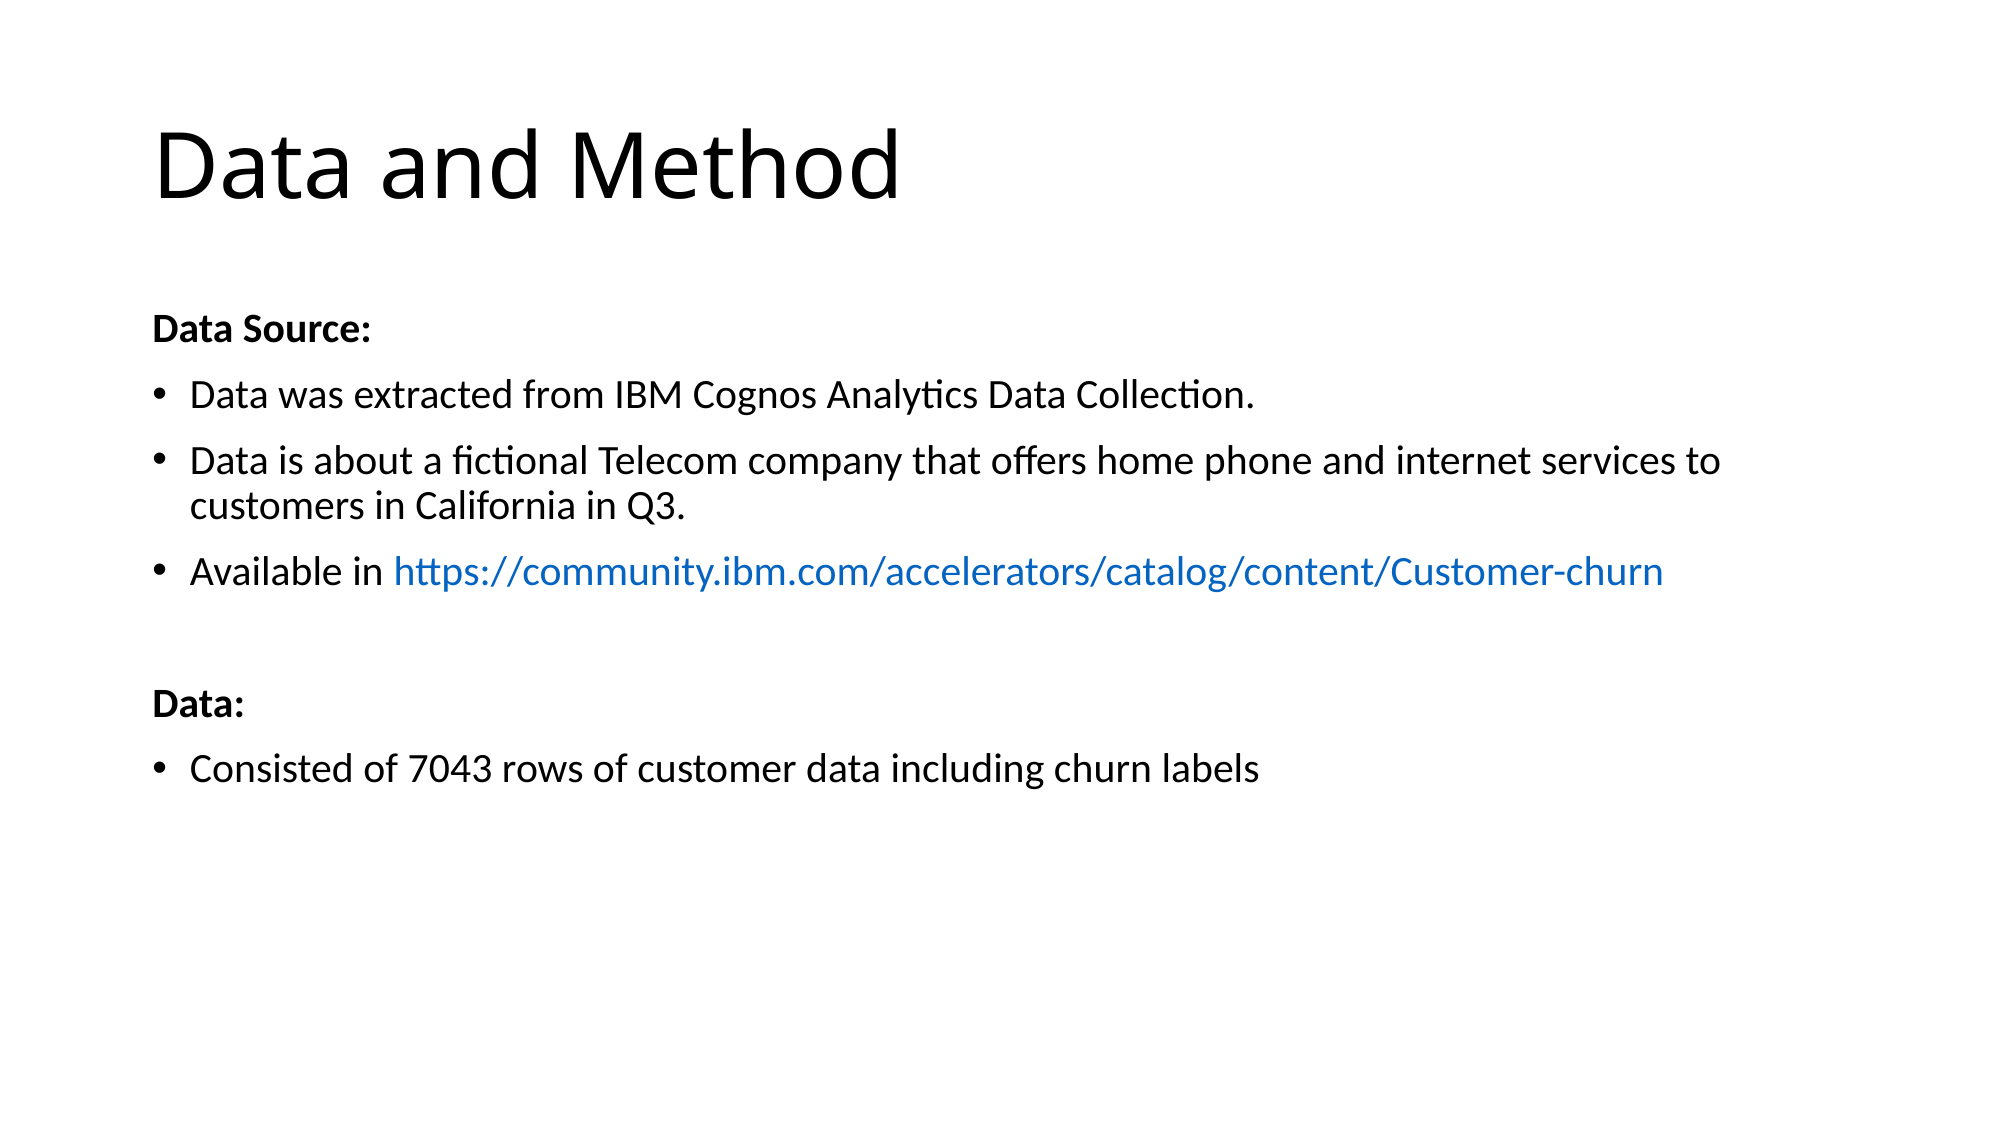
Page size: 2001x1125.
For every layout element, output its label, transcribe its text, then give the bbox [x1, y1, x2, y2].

title Data and Method [137, 59, 1863, 278]
list Data Source: Data was extracted from IBM Cognos Analytics Data Collection. Data is about a fictional Telecom company that offers home phone and internet services to customers in California in Q3. Available in https://community.ibm.com/accelerators/catalog/content/Customer-churn Data: Consisted of 7043 rows of customer data including churn labels [137, 299, 1863, 1014]
